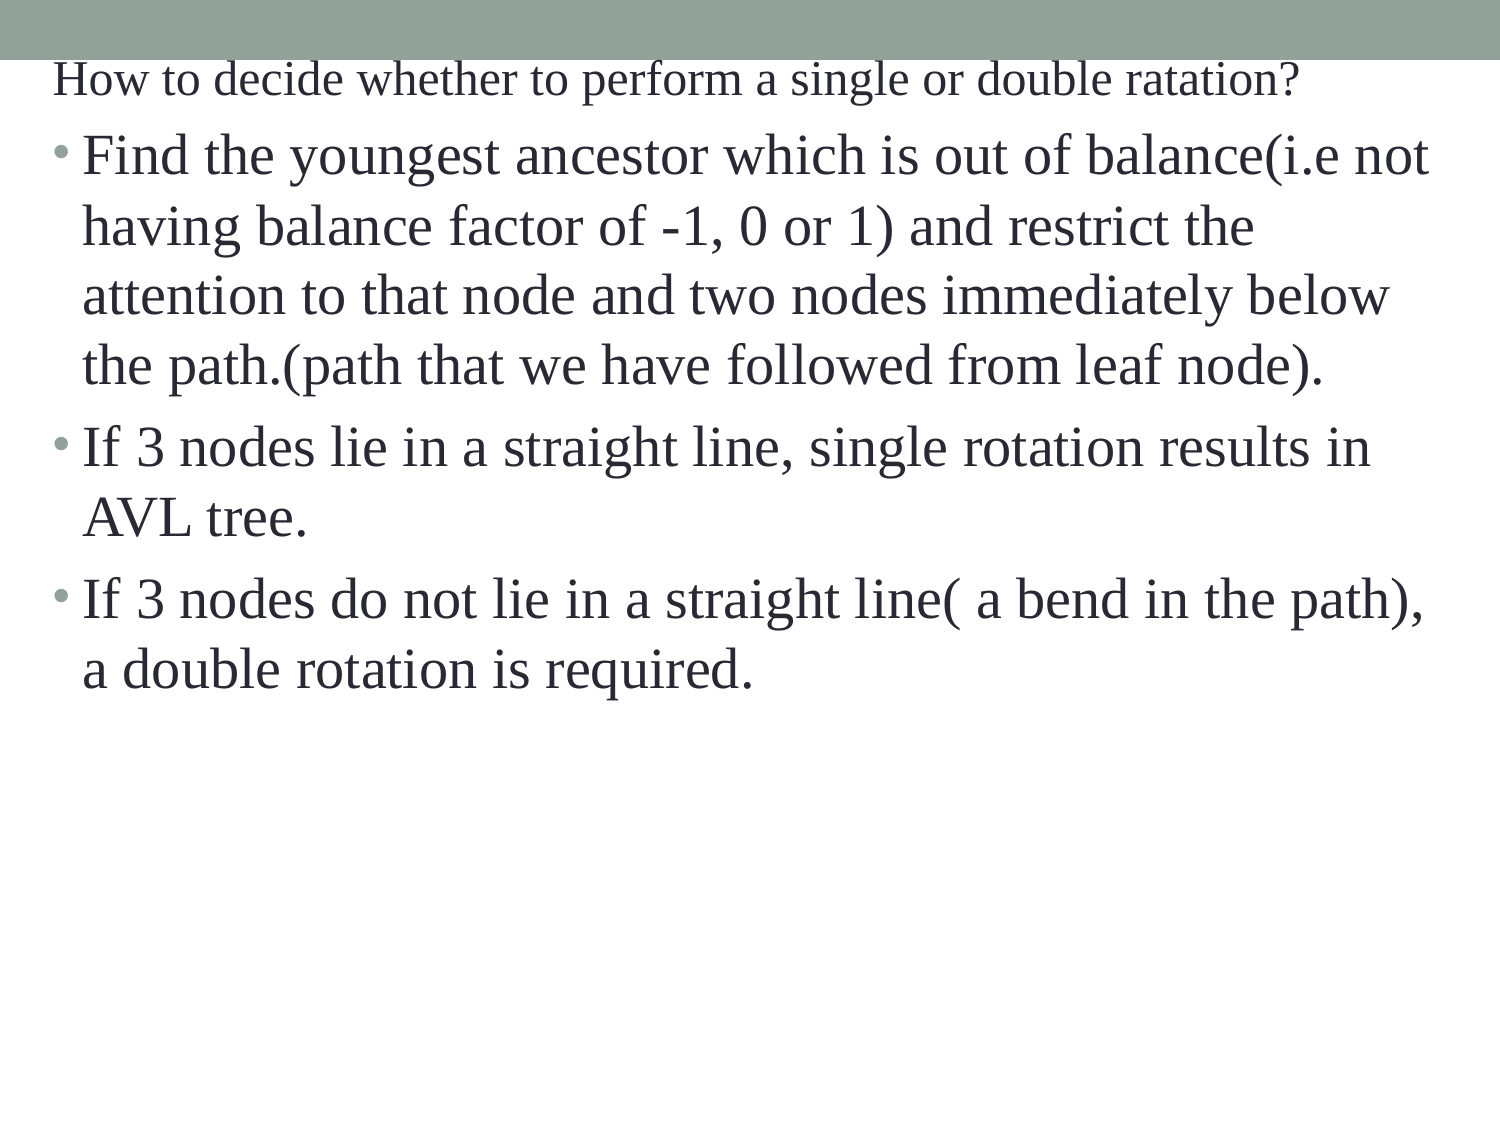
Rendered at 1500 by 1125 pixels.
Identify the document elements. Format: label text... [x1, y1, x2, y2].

list How to decide whether to perform a single or double ratation? Find the youngest ancestor which is out of balance(i.e not having balance factor of -1, 0 or 1) and restrict the attention to that node and two nodes immediately below the path.(path that we have followed from leaf node). If 3 nodes lie in a straight line, single rotation results in AVL tree. If 3 nodes do not lie in a straight line( a bend in the path), a double rotation is required. [37, 37, 1475, 1088]
